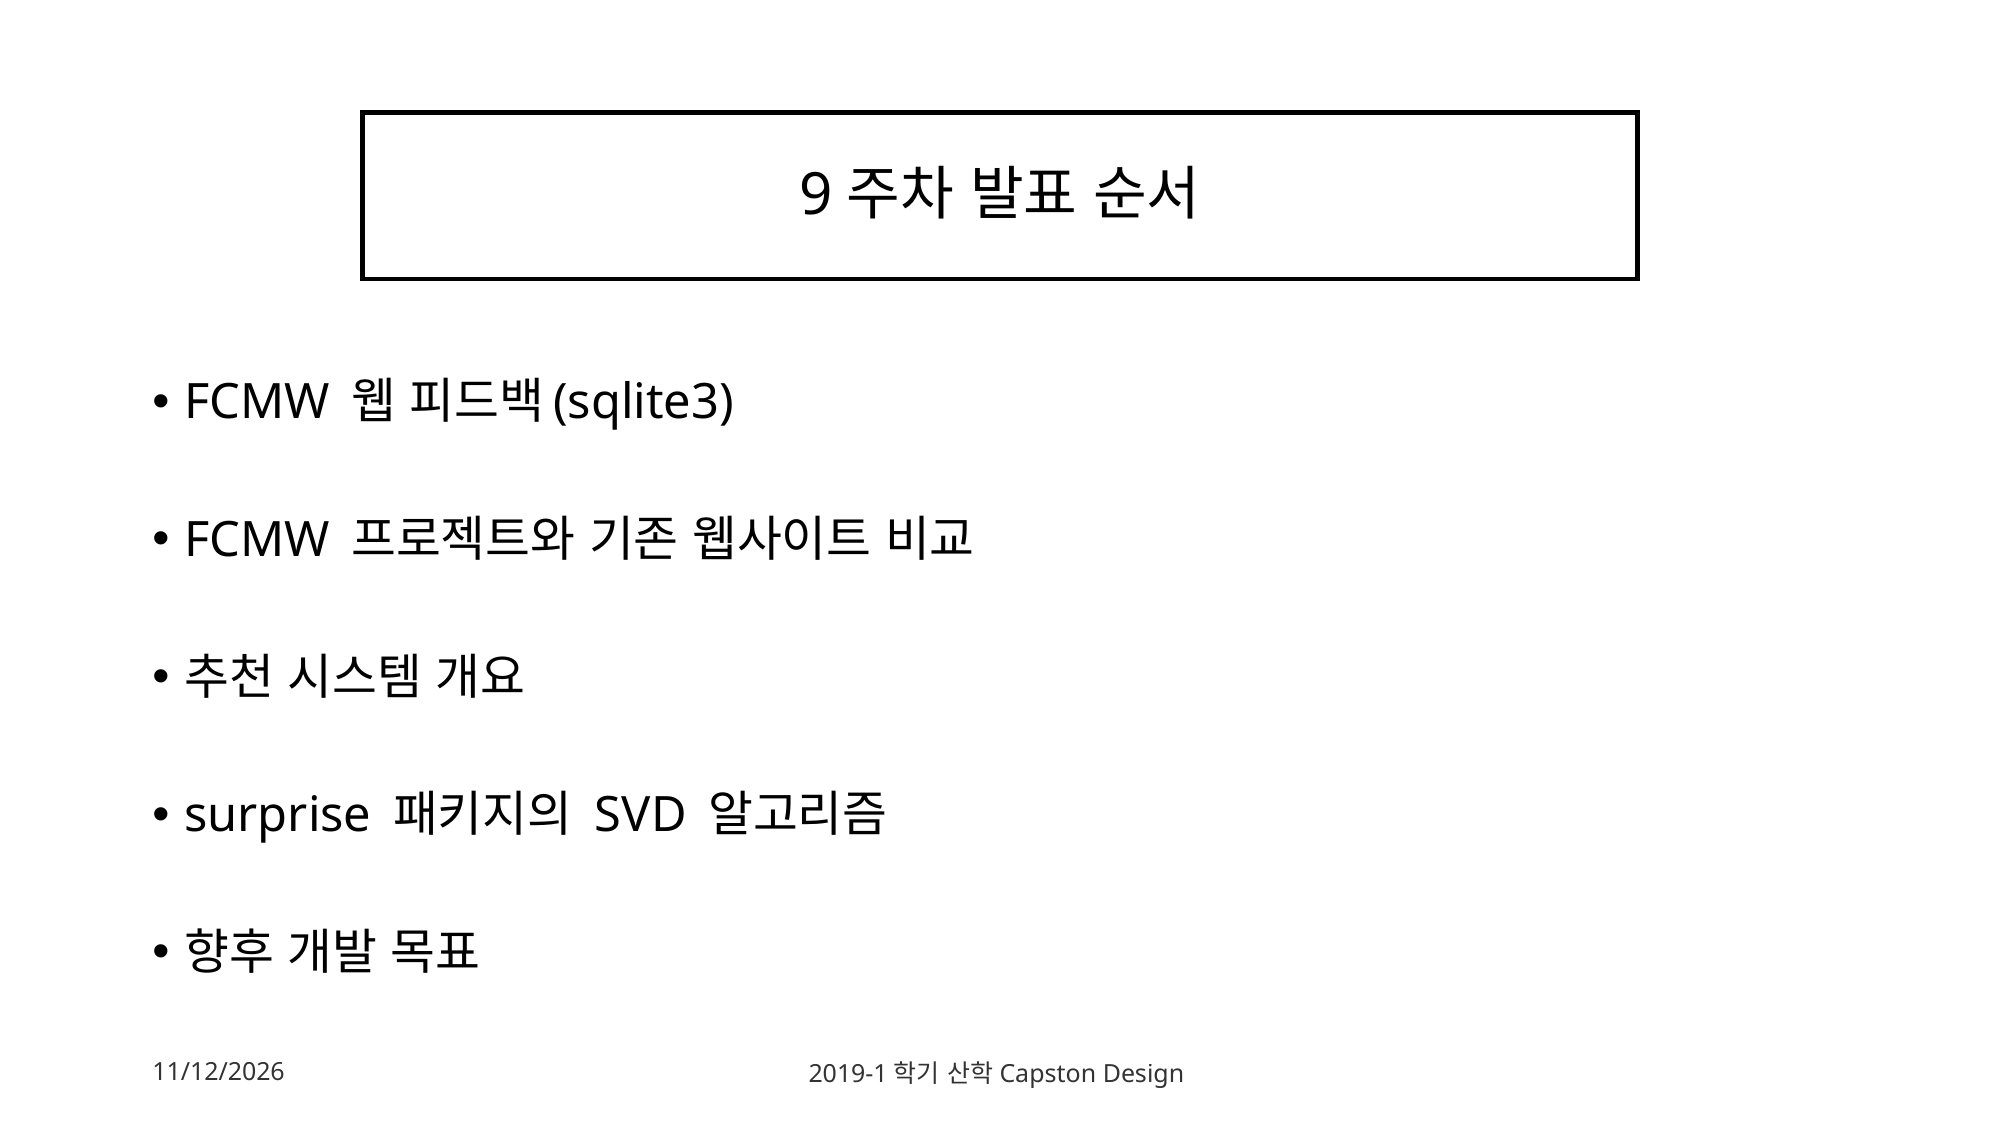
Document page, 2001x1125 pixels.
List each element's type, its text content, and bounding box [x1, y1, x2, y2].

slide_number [137, 1042, 588, 1103]
list FCMW 웹 피드백(sqlite3) FCMW 프로젝트와 기존 웹사이트 비교 추천 시스템 개요 surprise 패키지의 SVD 알고리즘 향후 개발 목표 [137, 369, 1825, 994]
title 9주차 발표 순서 [362, 112, 1638, 279]
footer 2019-1학기 산학Capston Design [662, 1042, 1338, 1103]
